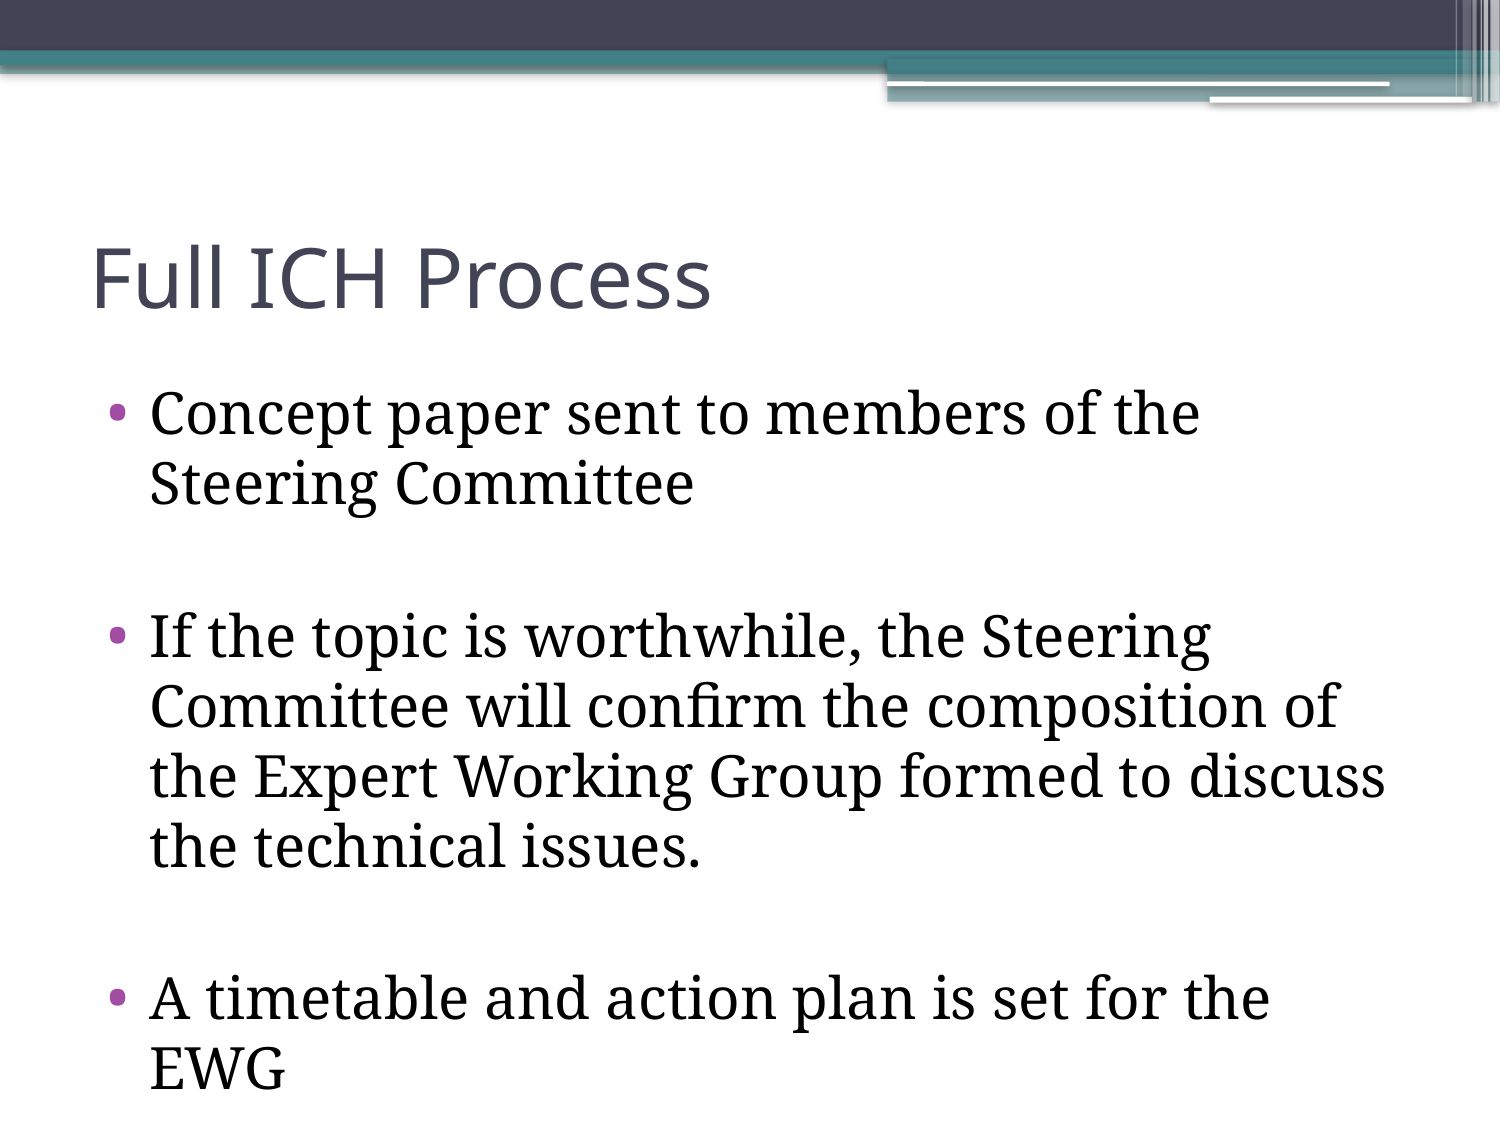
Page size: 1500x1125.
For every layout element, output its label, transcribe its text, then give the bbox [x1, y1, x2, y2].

list Concept paper sent to members of the Steering Committee If the topic is worthwhile, the Steering Committee will confirm the composition of the Expert Working Group formed to discuss the technical issues. A timetable and action plan is set for the EWG [75, 368, 1425, 1079]
title Full ICH Process [75, 187, 1425, 363]
